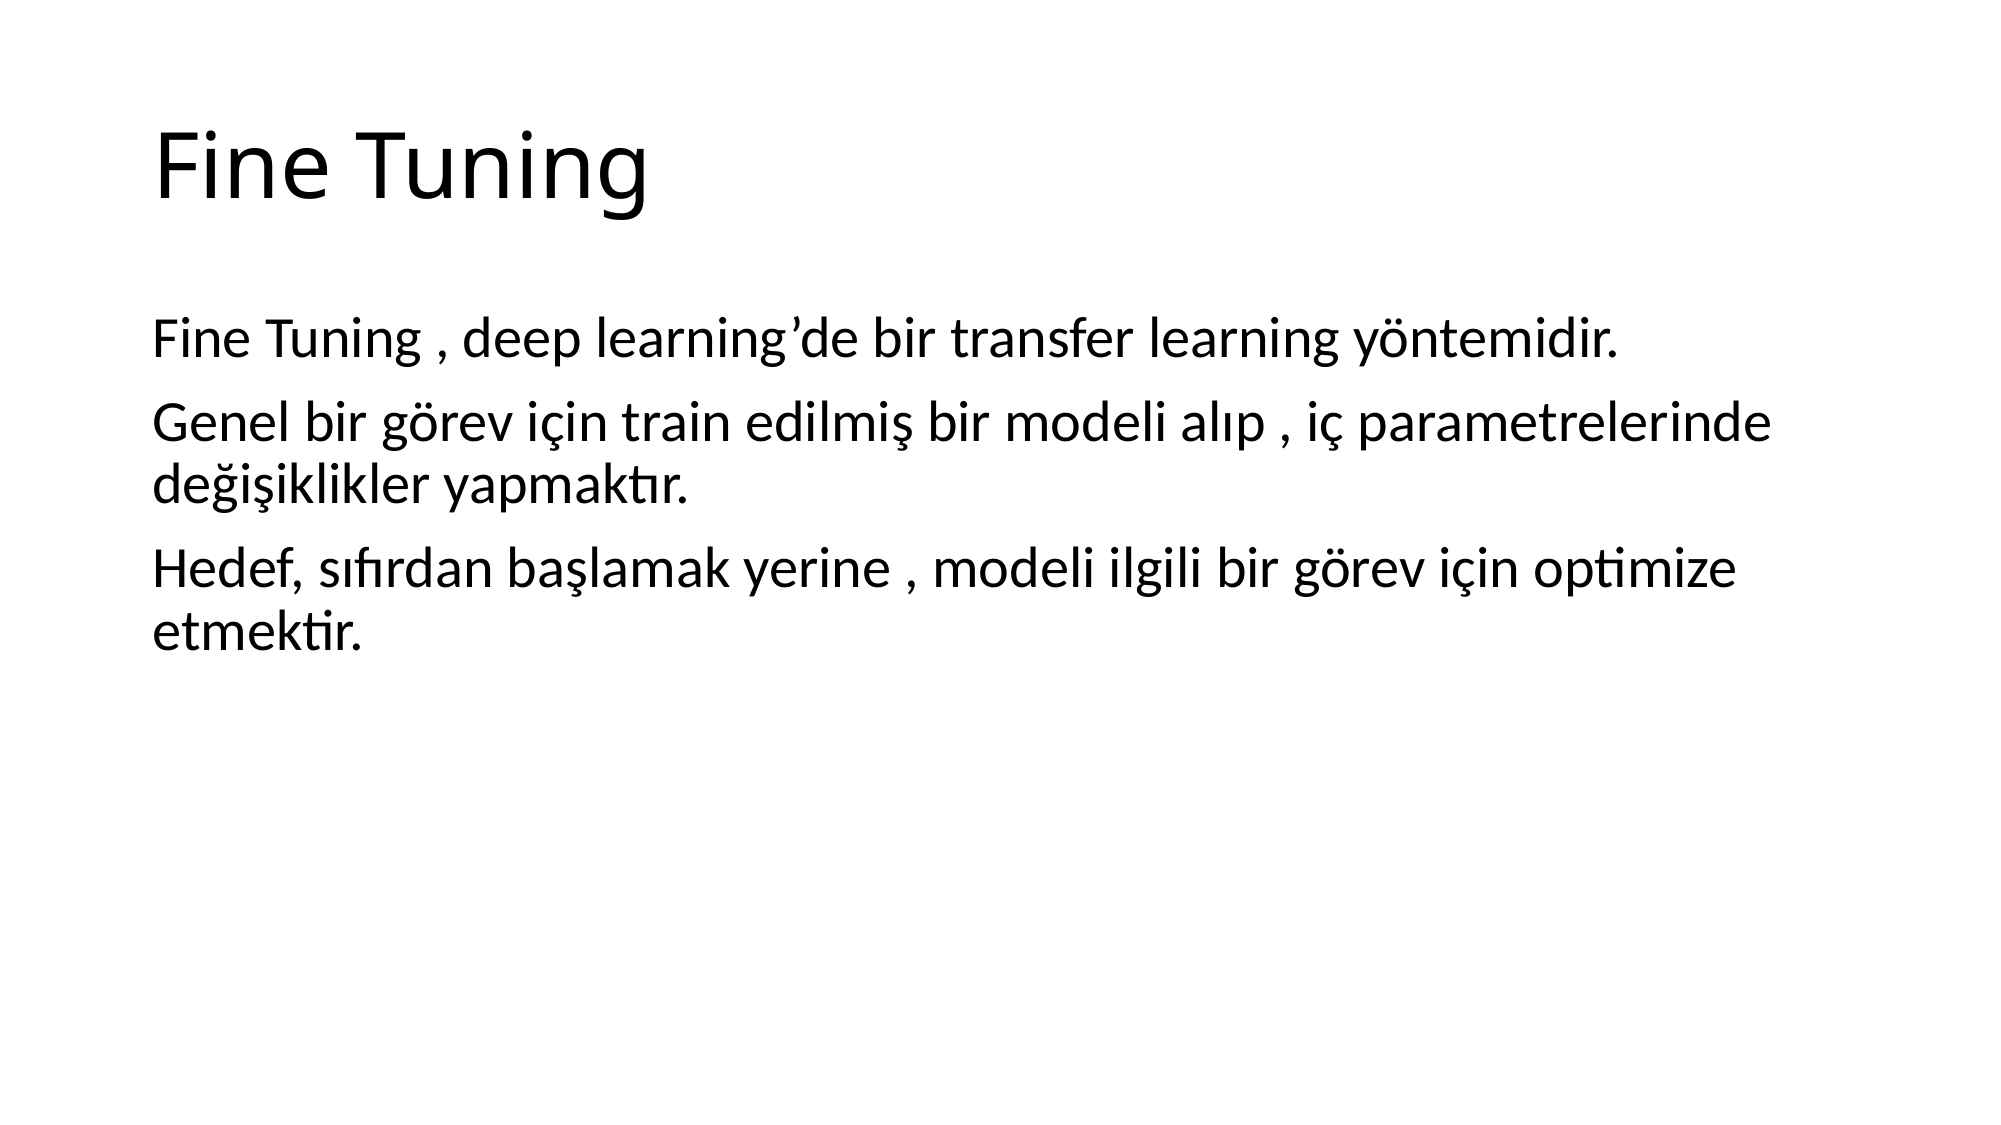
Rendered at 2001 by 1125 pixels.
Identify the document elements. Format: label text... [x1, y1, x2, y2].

list Fine Tuning , deep learning’de bir transfer learning yöntemidir. Genel bir görev için train edilmiş bir modeli alıp , iç parametrelerinde değişiklikler yapmaktır. Hedef, sıfırdan başlamak yerine , modeli ilgili bir görev için optimize etmektir. [137, 299, 1863, 1014]
title Fine Tuning [137, 59, 1863, 278]
